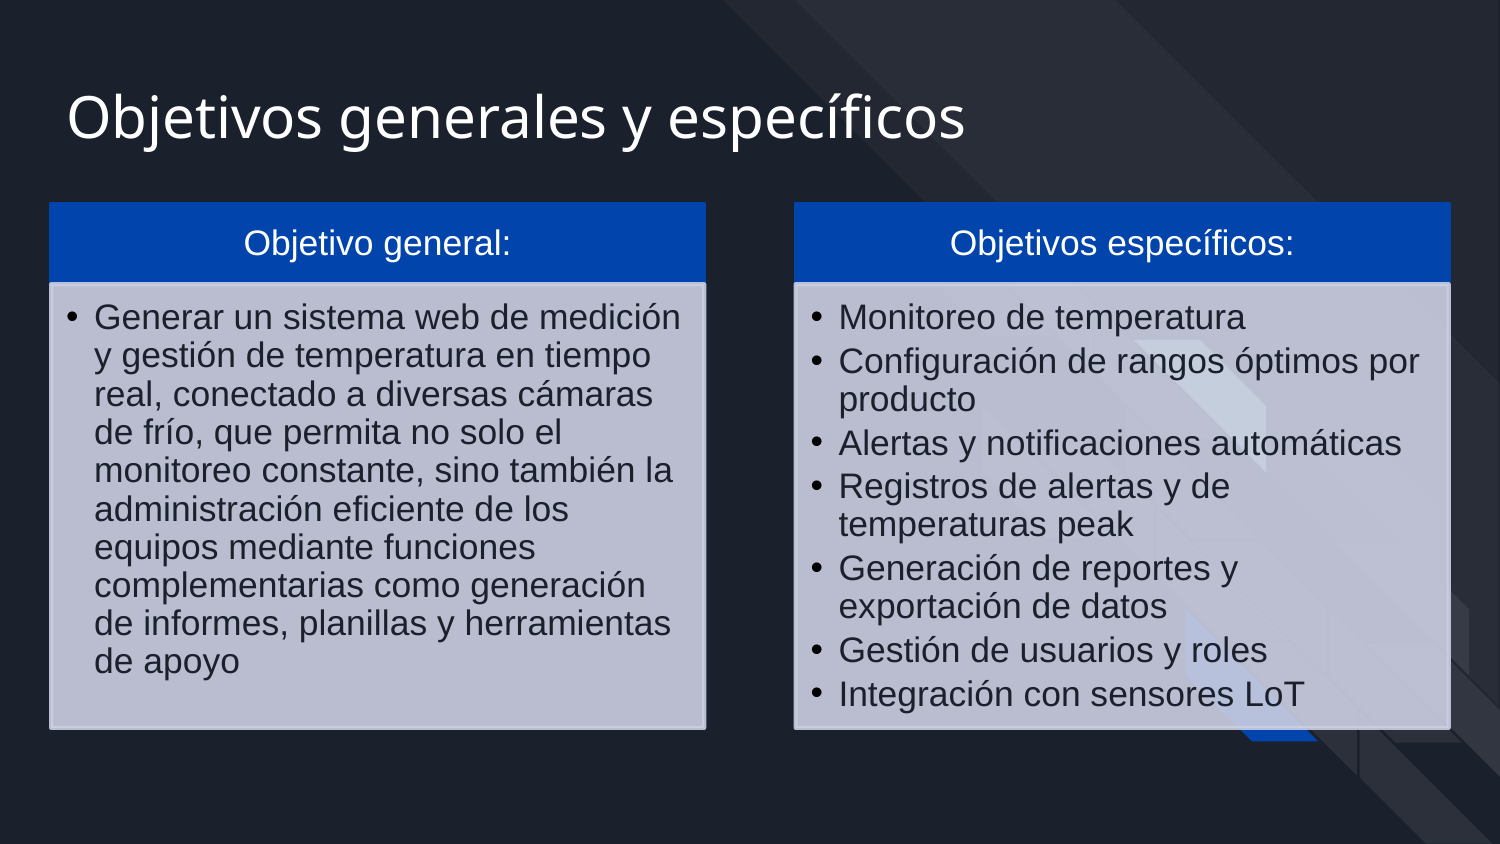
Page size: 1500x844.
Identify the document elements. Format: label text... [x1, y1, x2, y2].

title Objetivos generales y específicos [51, 72, 1449, 167]
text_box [50, 197, 1450, 734]
